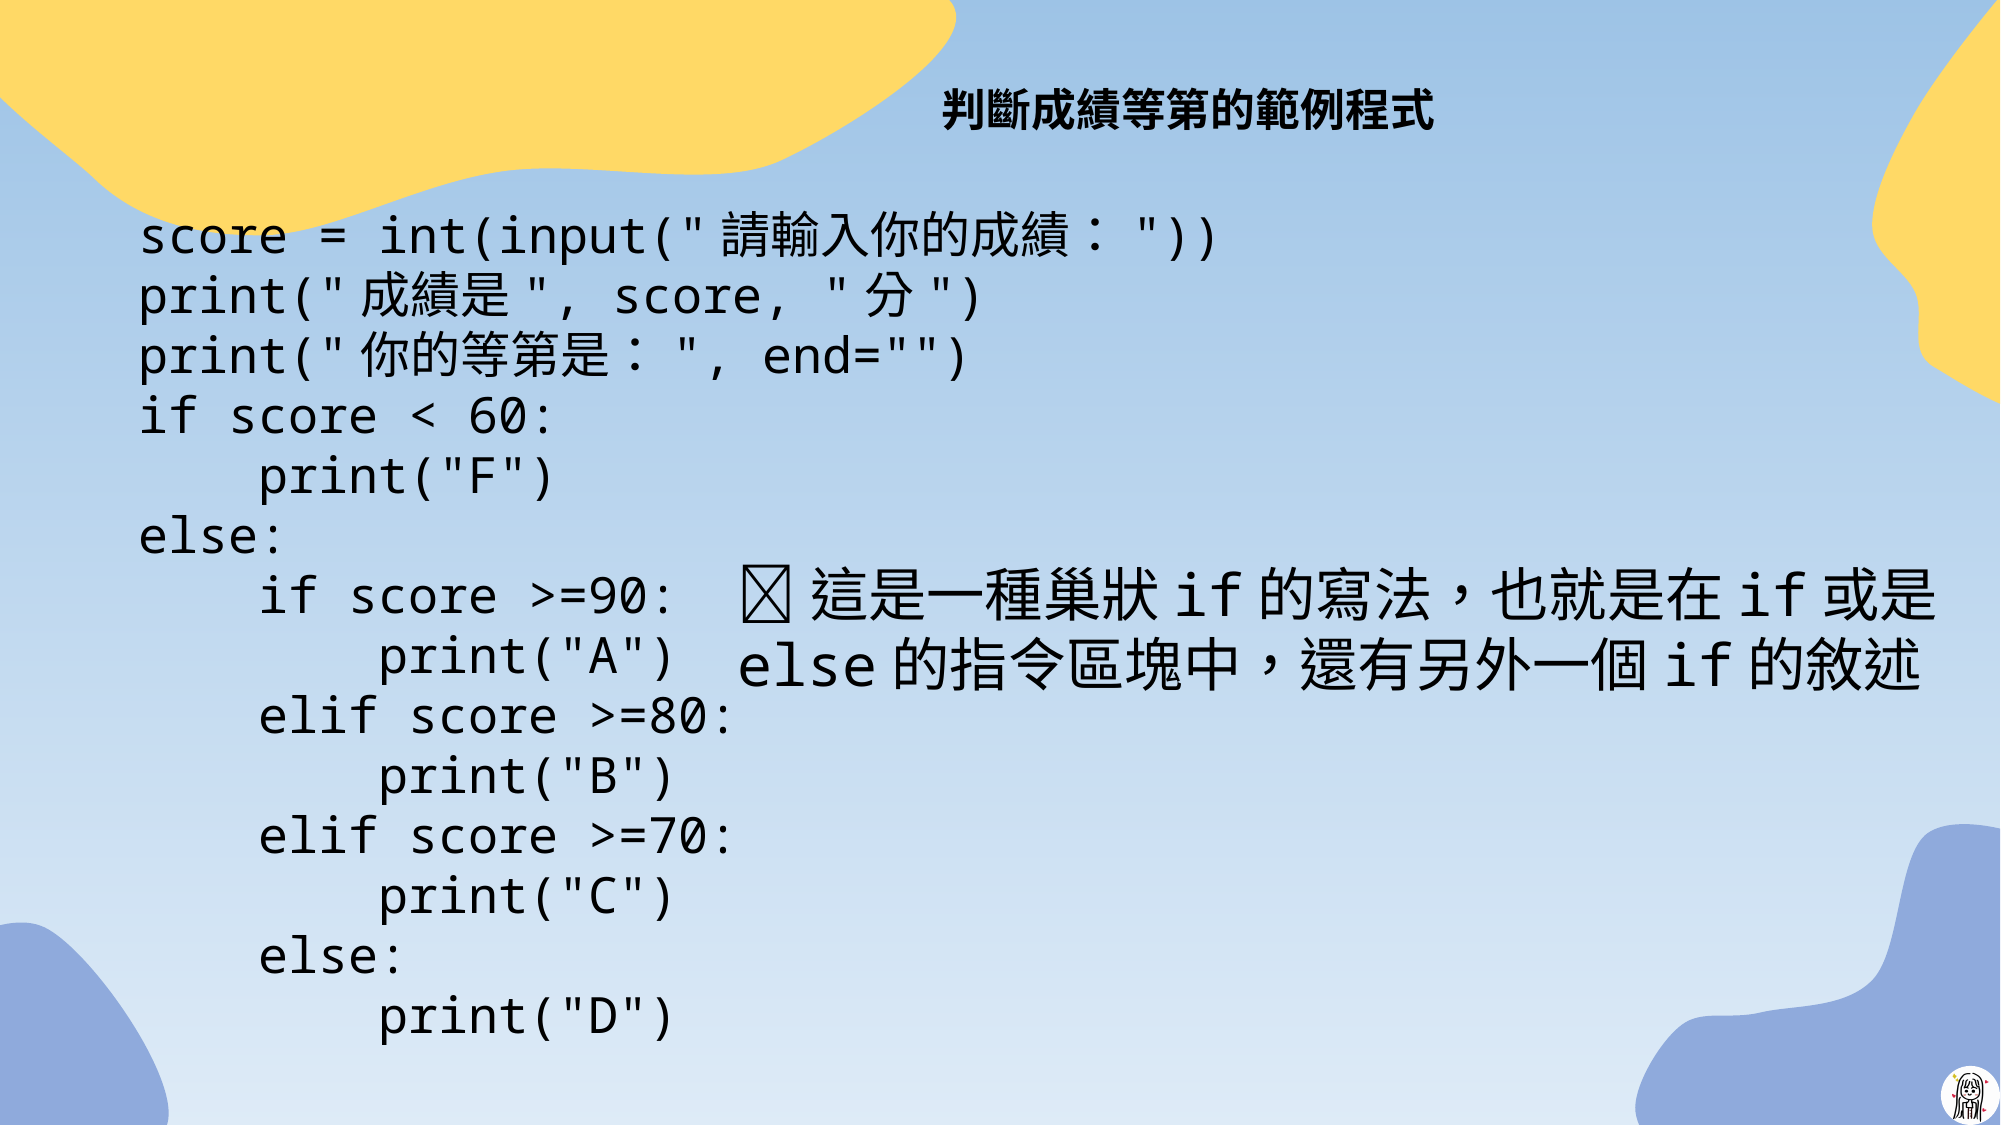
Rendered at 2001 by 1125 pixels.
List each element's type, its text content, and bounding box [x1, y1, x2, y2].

slide_number 42 [1412, 1042, 1863, 1103]
title 判斷成績等第的範例程式 [926, 79, 1902, 144]
picture [1940, 1065, 2000, 1125]
text_box 📄這是一種巢狀if的寫法，也就是在if或是else的指令區塊中，還有另外一個if的敘述 [723, 551, 2000, 751]
text_box score = int(input("請輸入你的成績：")) print("成績是", score, "分") print("你的等第是：", end="") if score < 60: print("F") else: if score >=90: print("A") elif score >=80: print("B") elif score >=70: print("C") else: print("D") [123, 196, 1252, 1051]
